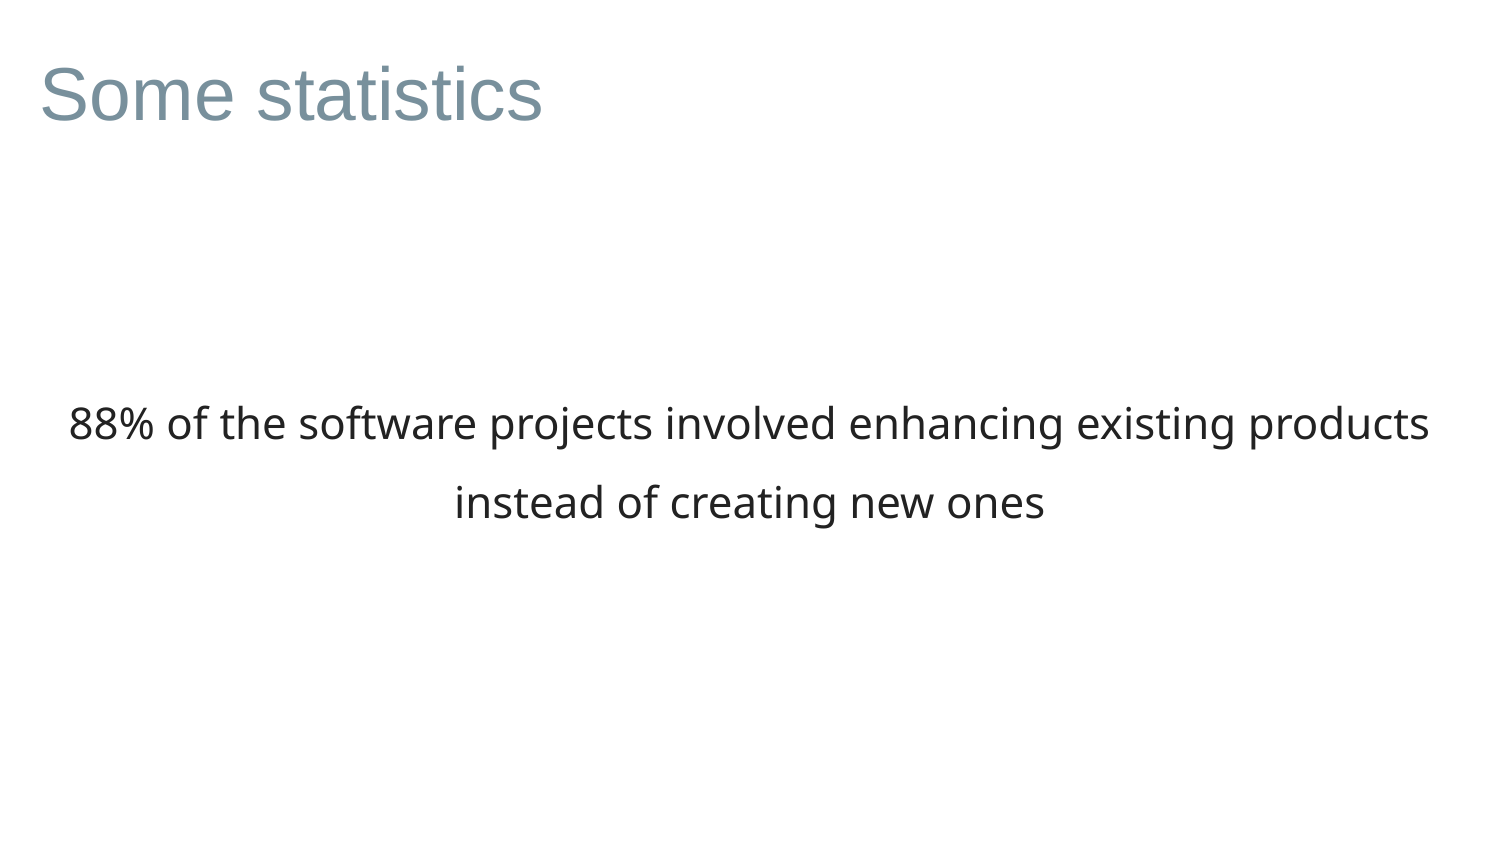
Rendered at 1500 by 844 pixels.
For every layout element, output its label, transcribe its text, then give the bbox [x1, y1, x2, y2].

title Some statistics [25, 28, 1475, 153]
list 88% of the software projects involved enhancing existing products instead of creating new ones [25, 177, 1475, 719]
